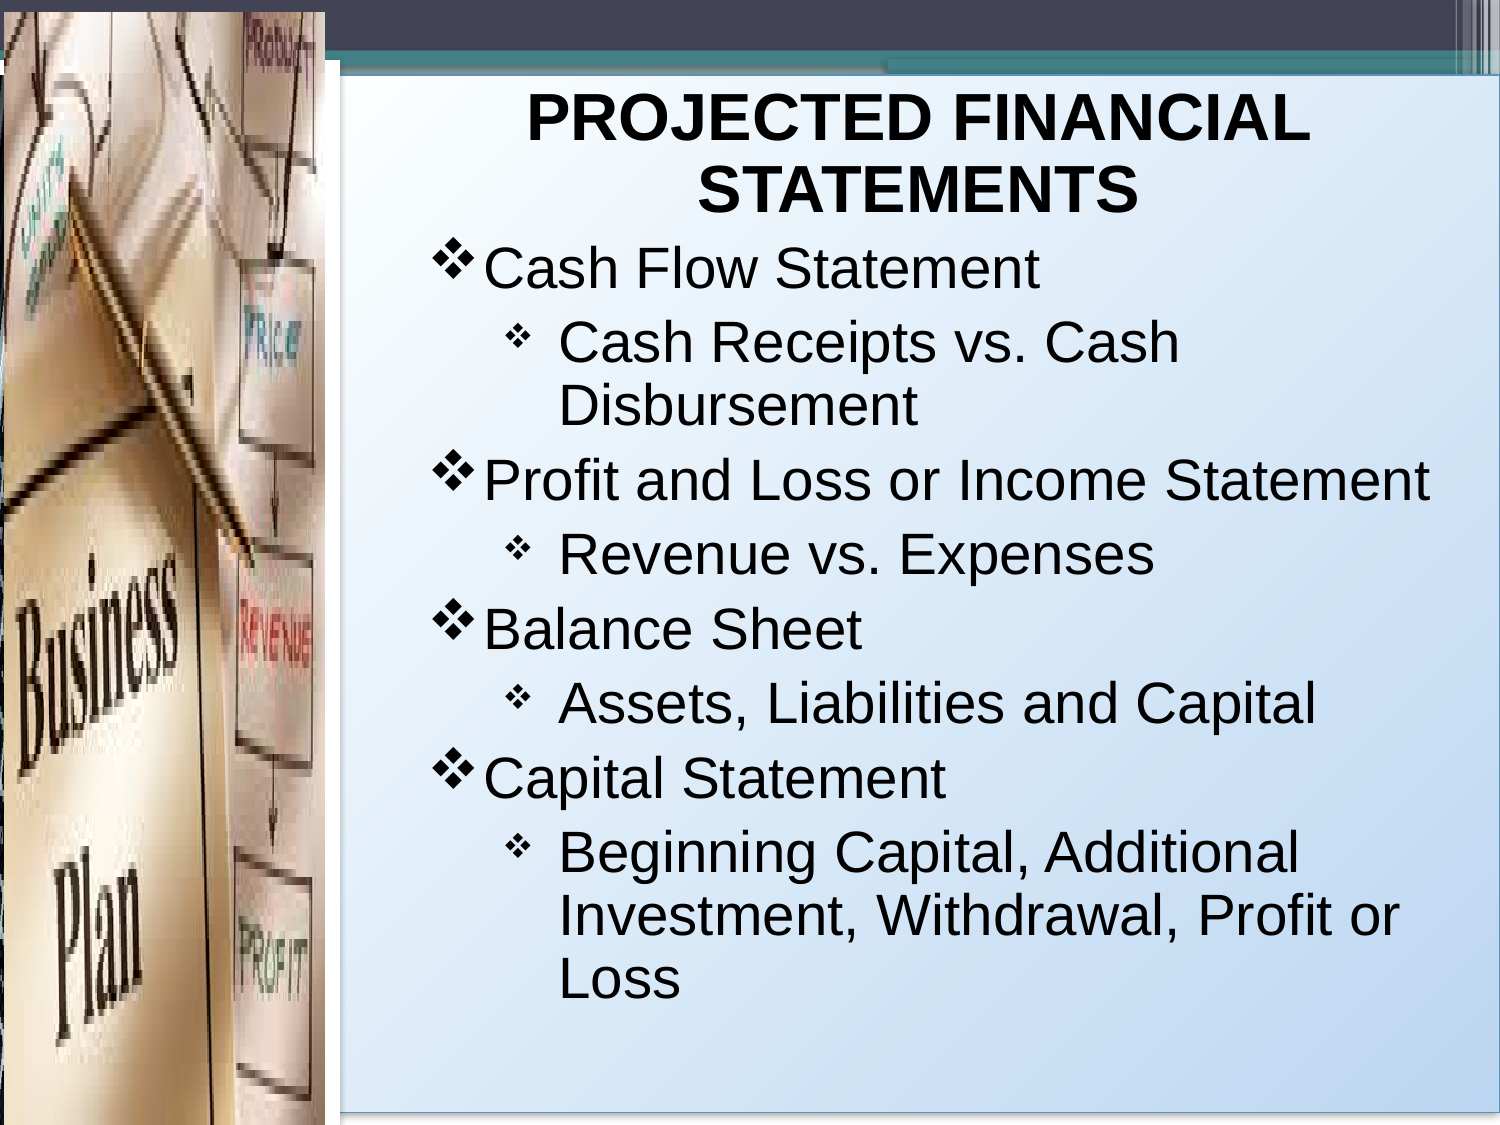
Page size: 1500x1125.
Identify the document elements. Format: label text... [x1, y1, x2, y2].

list PROJECTED FINANCIAL STATEMENTS Cash Flow Statement Cash Receipts vs. Cash Disbursement Profit and Loss or Income Statement Revenue vs. Expenses Balance Sheet Assets, Liabilities and Capital Capital Statement Beginning Capital, Additional Investment, Withdrawal, Profit or Loss [345, 74, 1500, 1113]
picture [4, 12, 326, 1125]
